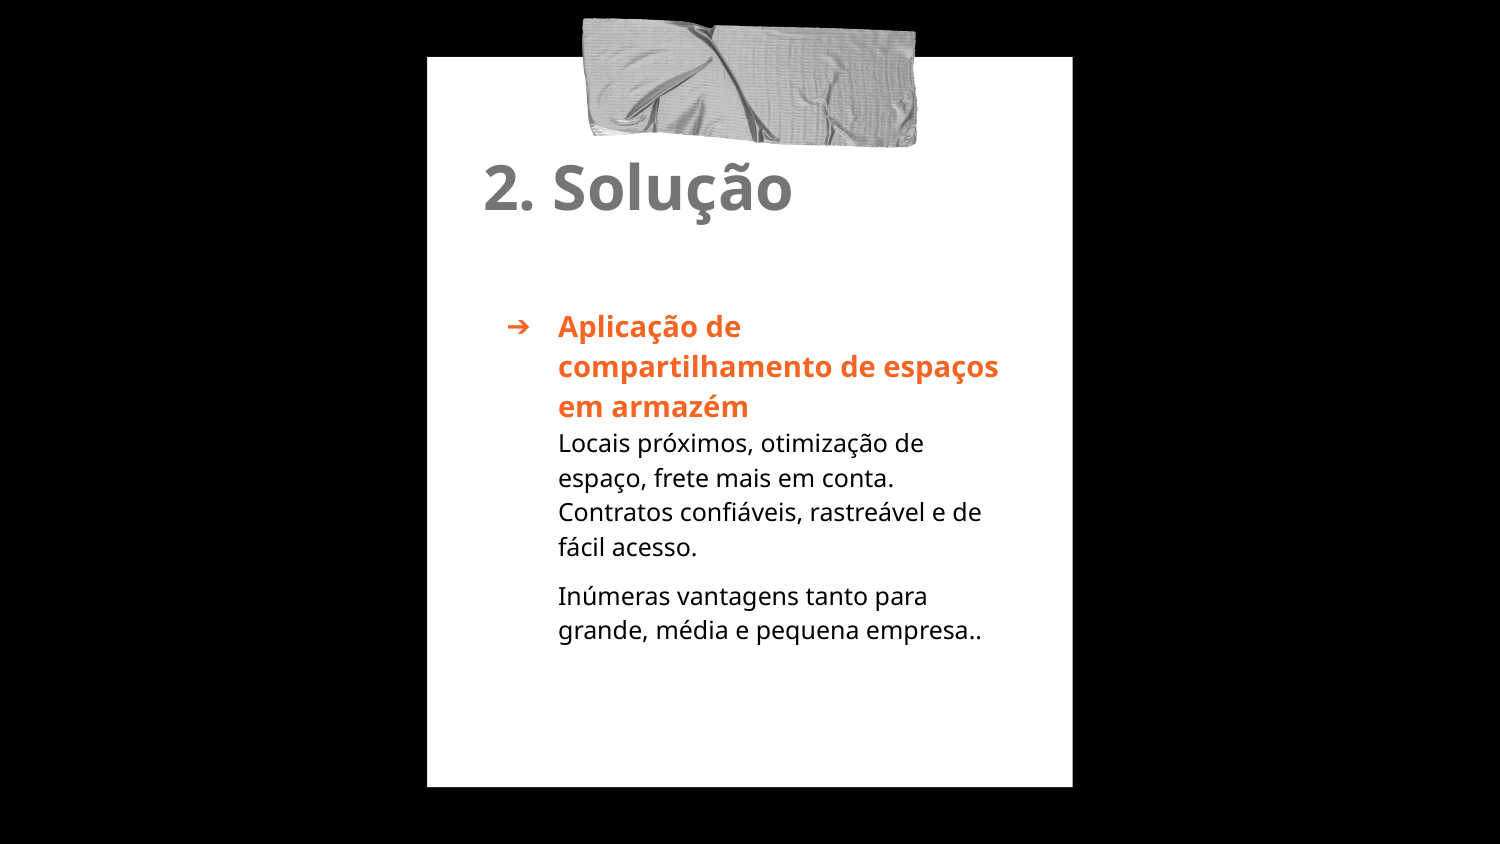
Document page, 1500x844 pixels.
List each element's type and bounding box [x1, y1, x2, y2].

picture [400, 16, 1100, 818]
